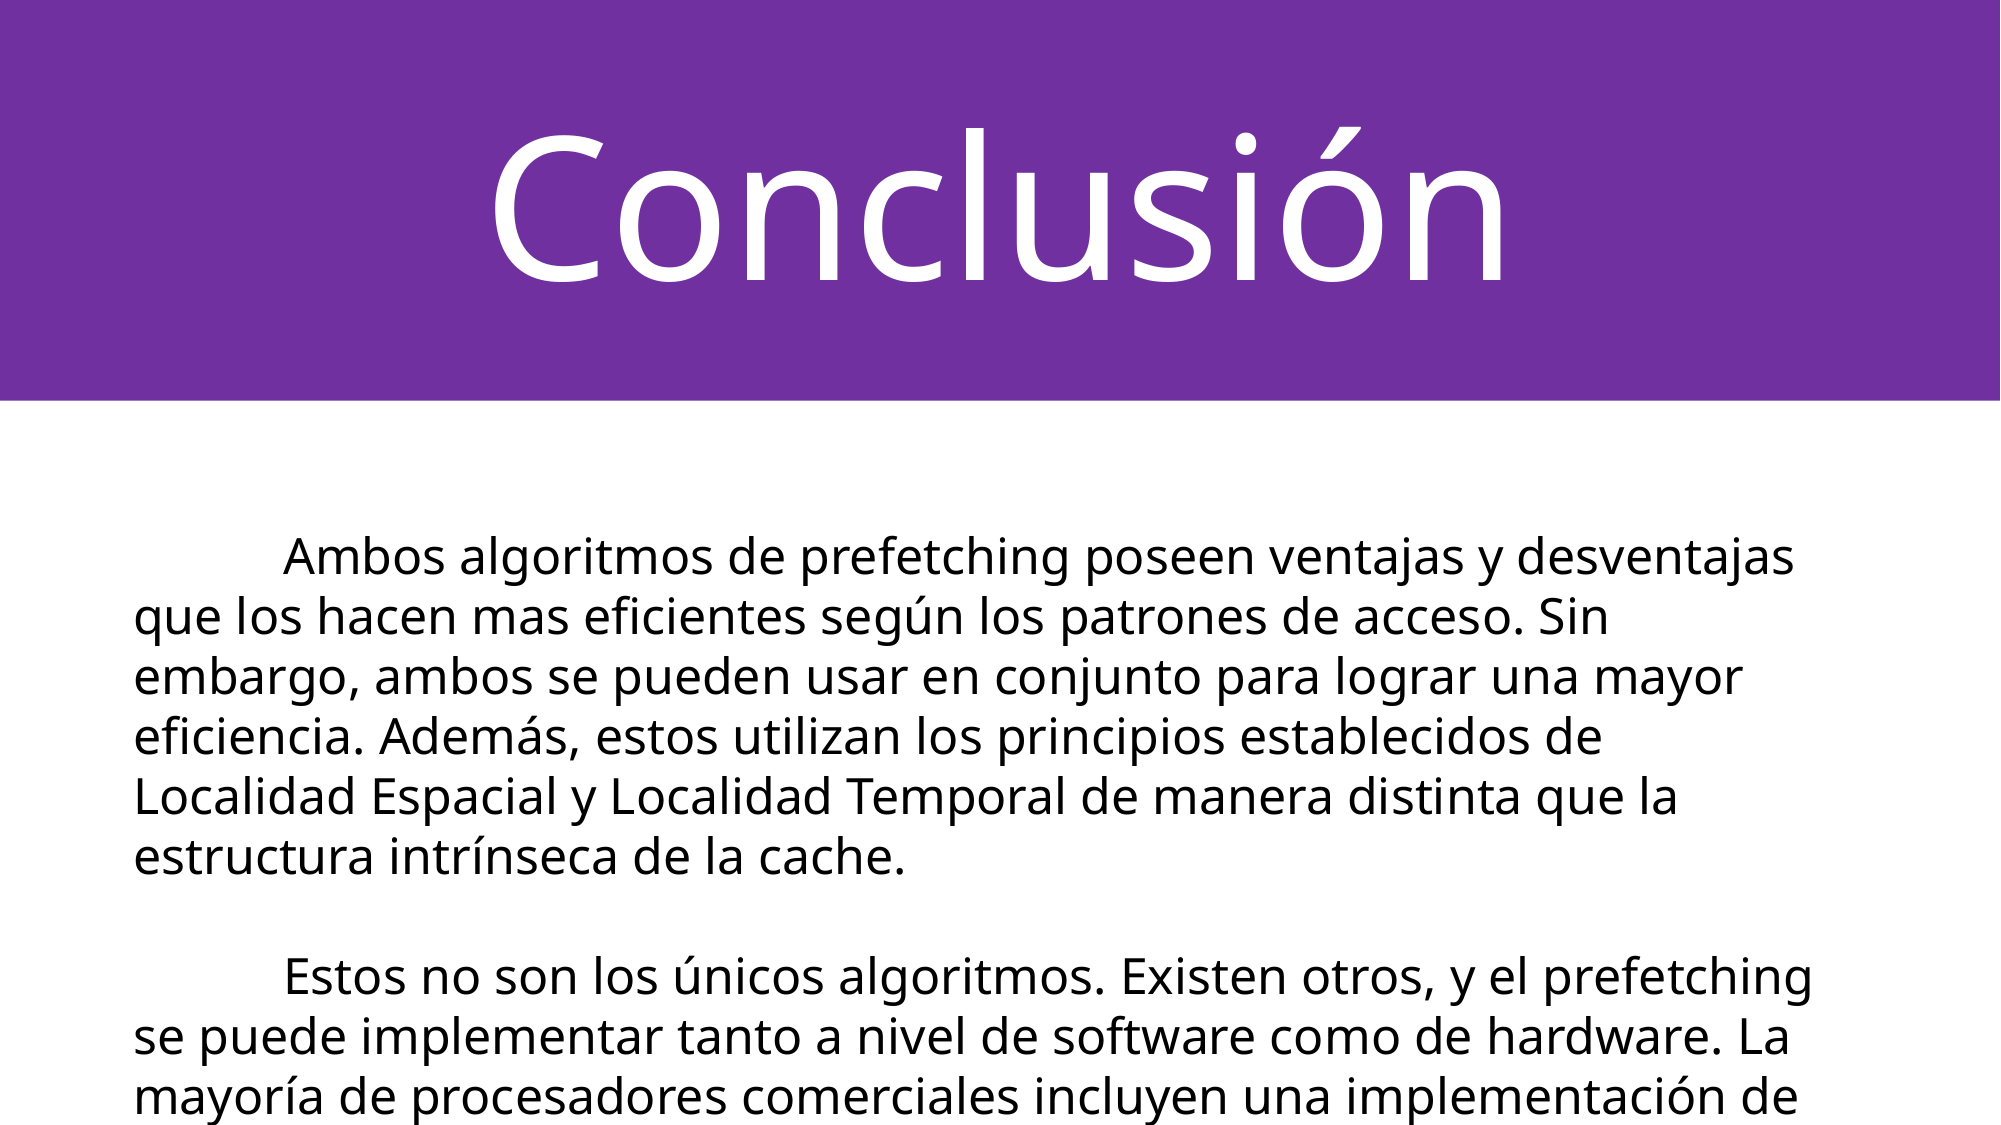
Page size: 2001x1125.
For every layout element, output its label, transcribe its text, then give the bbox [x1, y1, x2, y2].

text_box Conclusión [0, 0, 2000, 402]
text_box Ambos algoritmos de prefetching poseen ventajas y desventajas que los hacen mas eficientes según los patrones de acceso. Sin embargo, ambos se pueden usar en conjunto para lograr una mayor eficiencia. Además, estos utilizan los principios establecidos de Localidad Espacial y Localidad Temporal de manera distinta que la estructura intrínseca de la cache. Estos no son los únicos algoritmos. Existen otros, y el prefetching se puede implementar tanto a nivel de software como de hardware. La mayoría de procesadores comerciales incluyen una implementación de prefetch en su hardware por defecto, con algoritmos similares a los presentados aquí. [118, 517, 1835, 1125]
